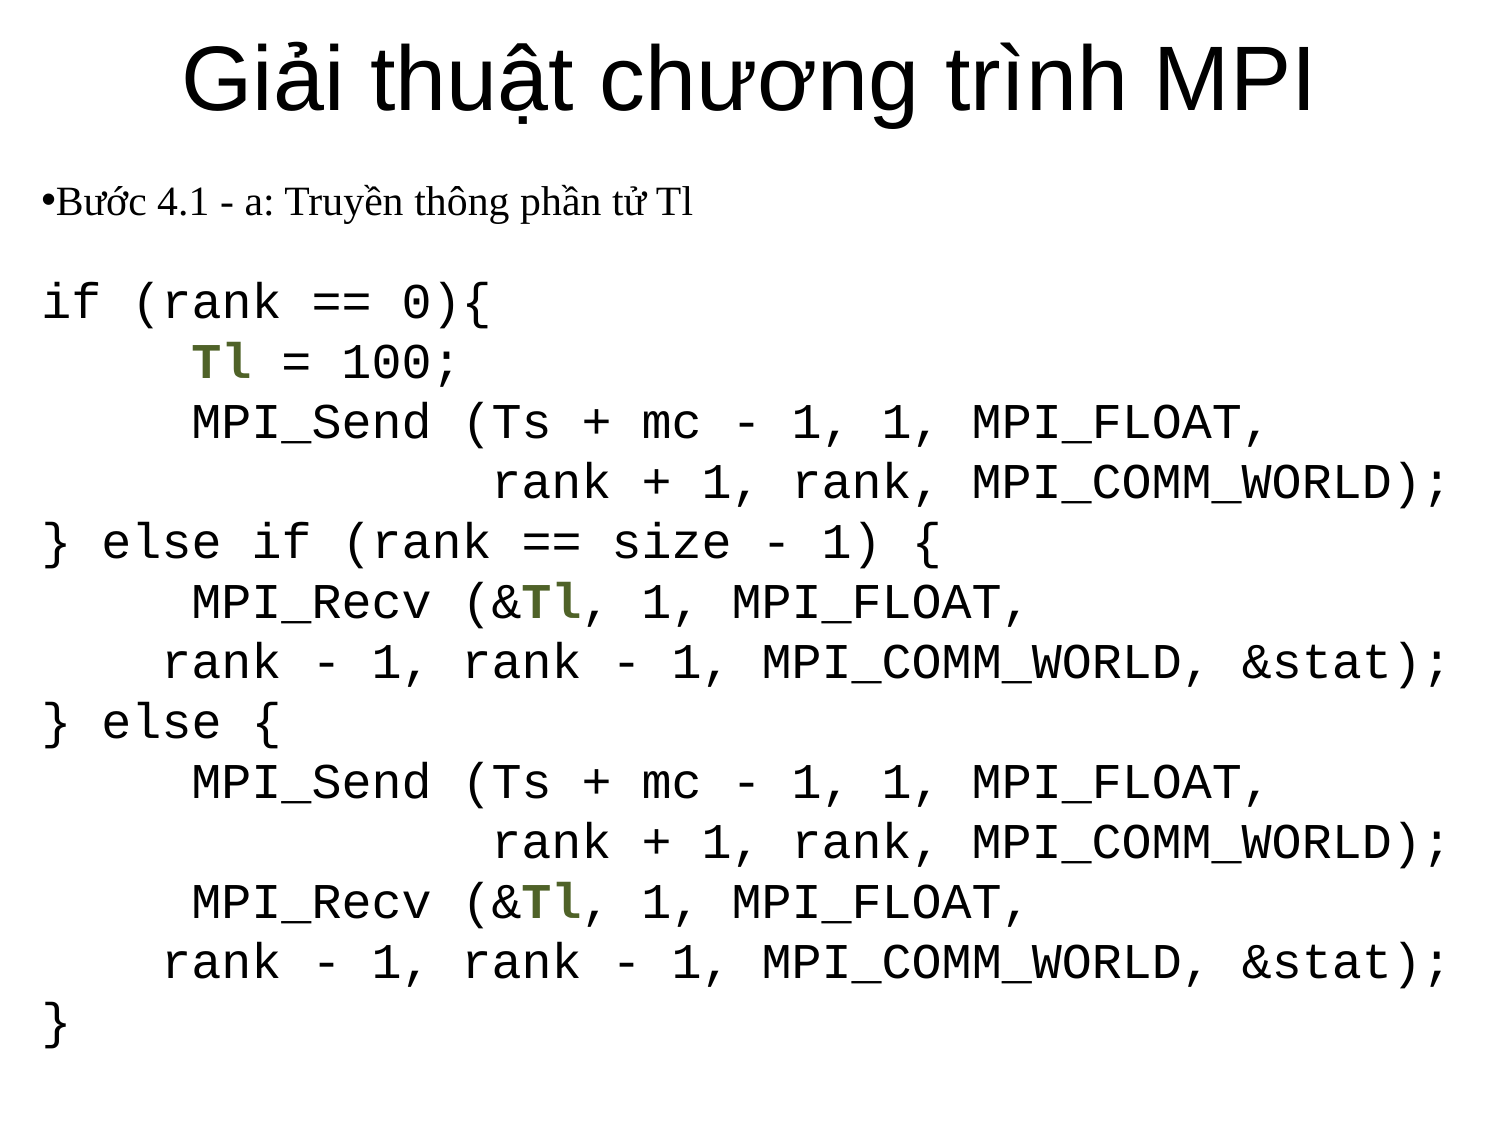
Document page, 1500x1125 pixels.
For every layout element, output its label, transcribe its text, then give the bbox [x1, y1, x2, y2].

text_box Giải thuật chương trình MPI [75, 24, 1425, 124]
text_box Bước 4.1 - a: Truyền thông phần tử Tl if (rank == 0){ Tl = 100; MPI_Send (Ts + mc - 1, 1, MPI_FLOAT, rank + 1, rank, MPI_COMM_WORLD); } else if (rank == size - 1) { MPI_Recv (&Tl, 1, MPI_FLOAT, rank - 1, rank - 1, MPI_COMM_WORLD, &stat); } else { MPI_Send (Ts + mc - 1, 1, MPI_FLOAT, rank + 1, rank, MPI_COMM_WORLD); MPI_Recv (&Tl, 1, MPI_FLOAT, rank - 1, rank - 1, MPI_COMM_WORLD, &stat); } [26, 166, 1487, 1114]
